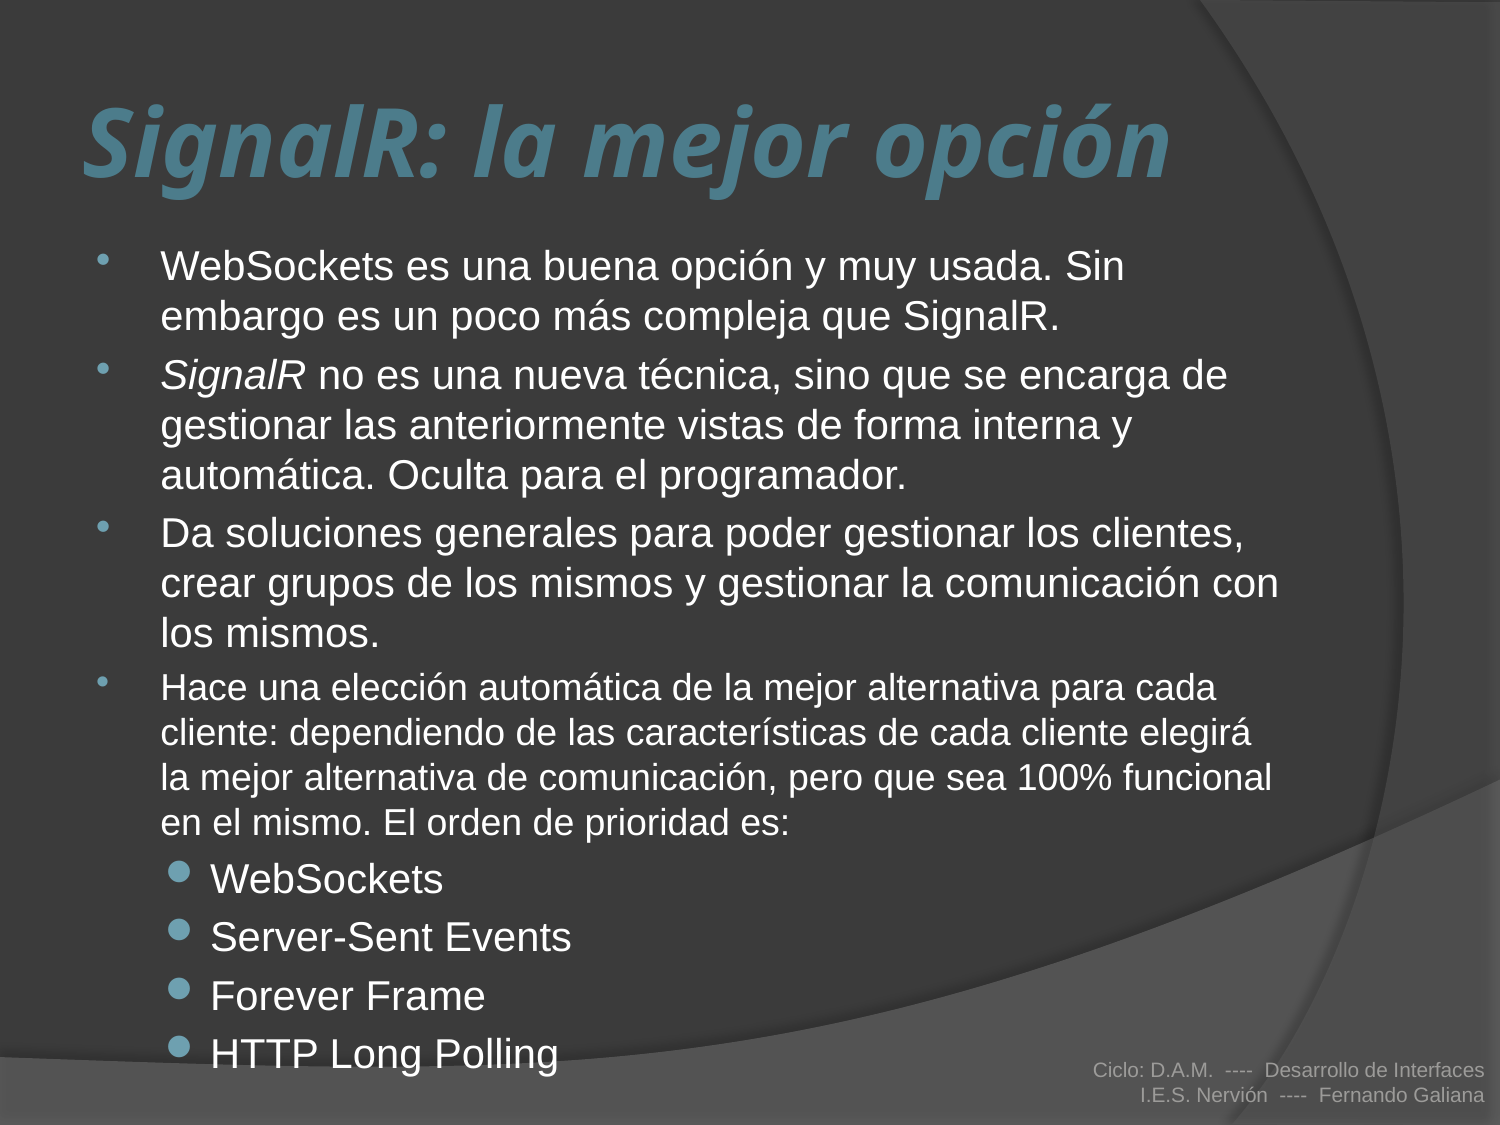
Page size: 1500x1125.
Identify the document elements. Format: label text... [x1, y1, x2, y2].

list WebSockets es una buena opción y muy usada. Sin embargo es un poco más compleja que SignalR. SignalR no es una nueva técnica, sino que se encarga de gestionar las anteriormente vistas de forma interna y automática. Oculta para el programador. Da soluciones generales para poder gestionar los clientes, crear grupos de los mismos y gestionar la comunicación con los mismos. Hace una elección automática de la mejor alternativa para cada cliente: dependiendo de las características de cada cliente elegirá la mejor alternativa de comunicación, pero que sea 100% funcional en el mismo. El orden de prioridad es: WebSockets Server-Sent Events Forever Frame HTTP Long Polling [76, 231, 1302, 975]
title SignalR: la mejor opción [75, 45, 1300, 233]
text_box Ciclo: D.A.M. ---- Desarrollo de Interfaces I.E.S. Nervión ---- Fernando Galiana [1009, 1046, 1485, 1107]
